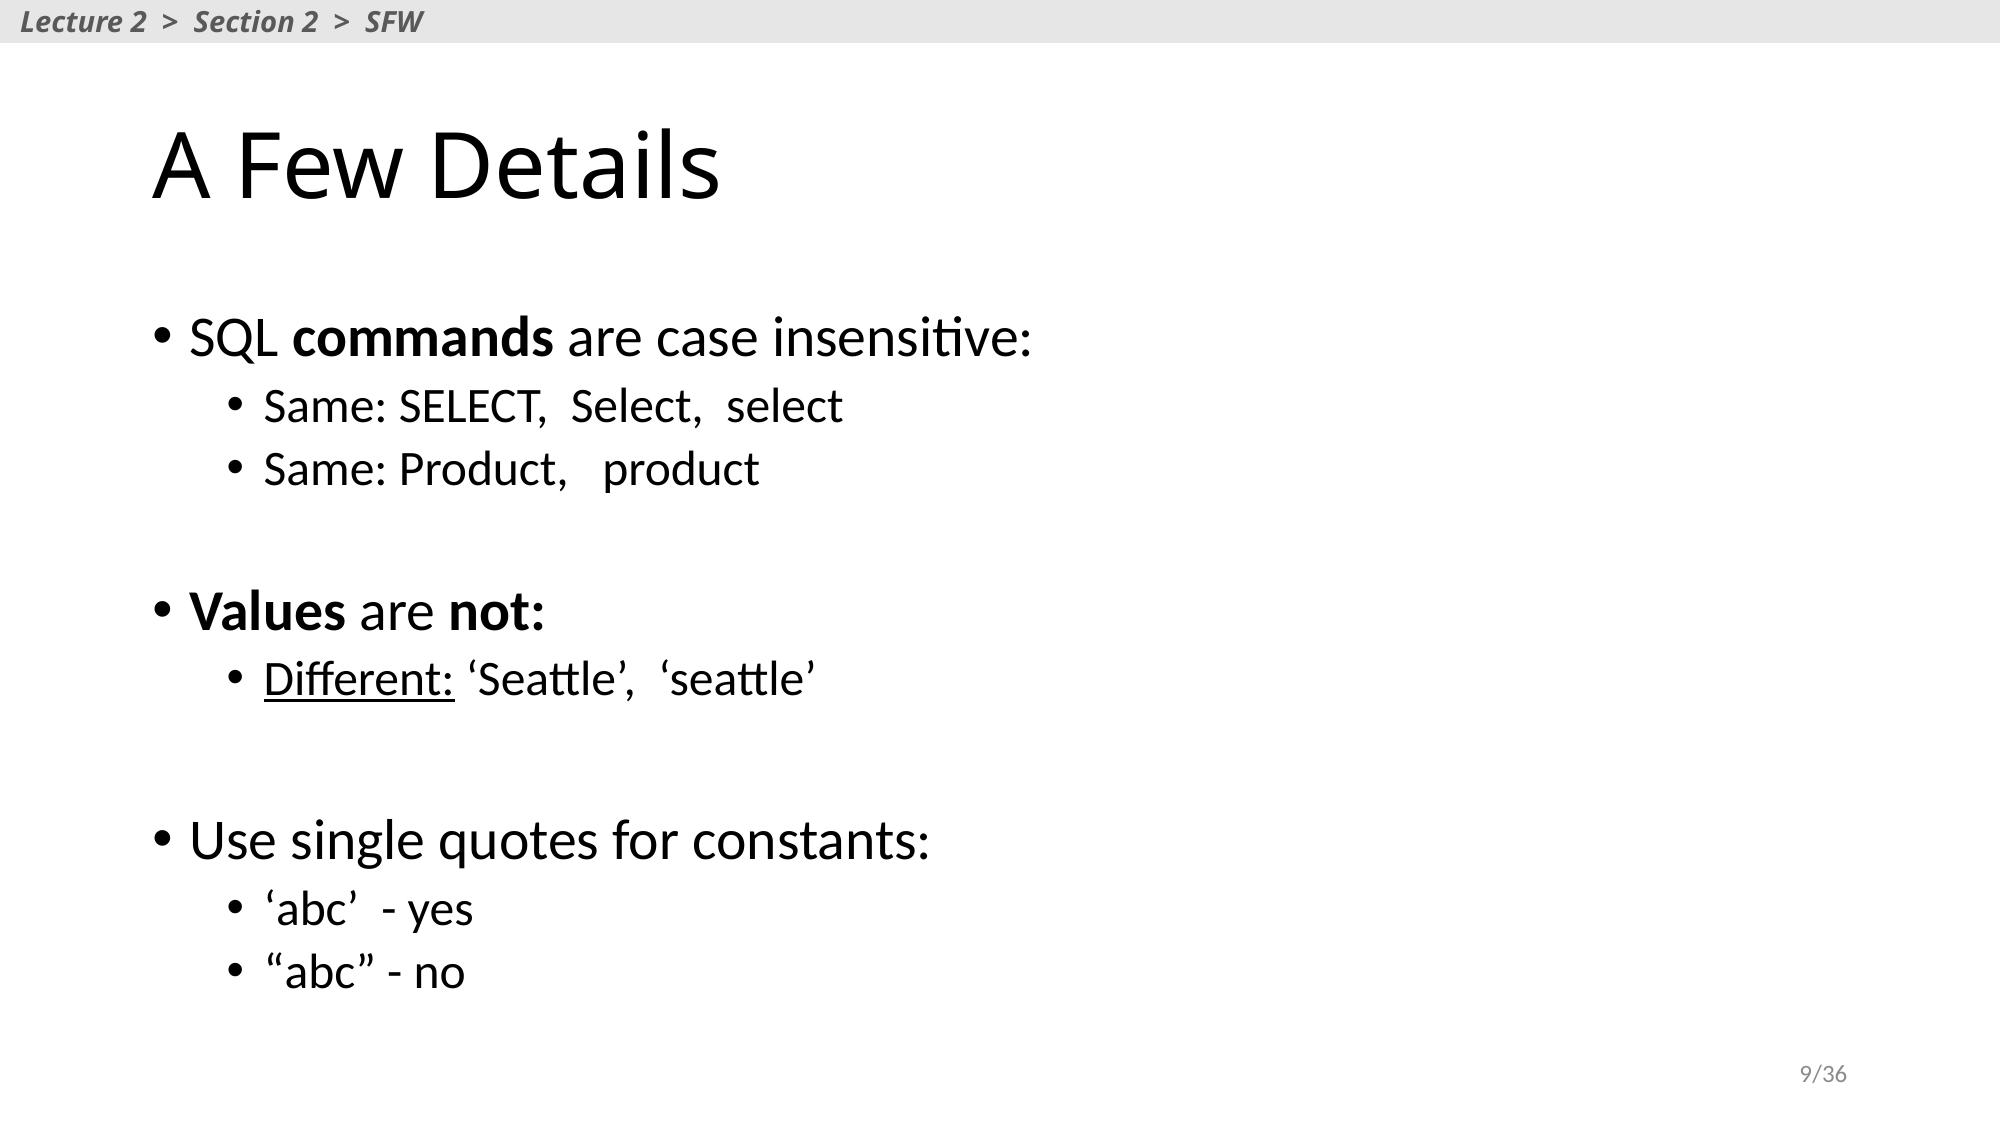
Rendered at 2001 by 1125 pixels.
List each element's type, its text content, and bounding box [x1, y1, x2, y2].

list SQL commands are case insensitive: Same: SELECT, Select, select Same: Product, product Values are not: Different: ‘Seattle’, ‘seattle’ Use single quotes for constants: ‘abc’ - yes “abc” - no [137, 299, 1863, 1014]
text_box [0, 0, 2000, 47]
slide_number 9/36 [1412, 1042, 1863, 1103]
title A Few Details [137, 59, 1863, 278]
